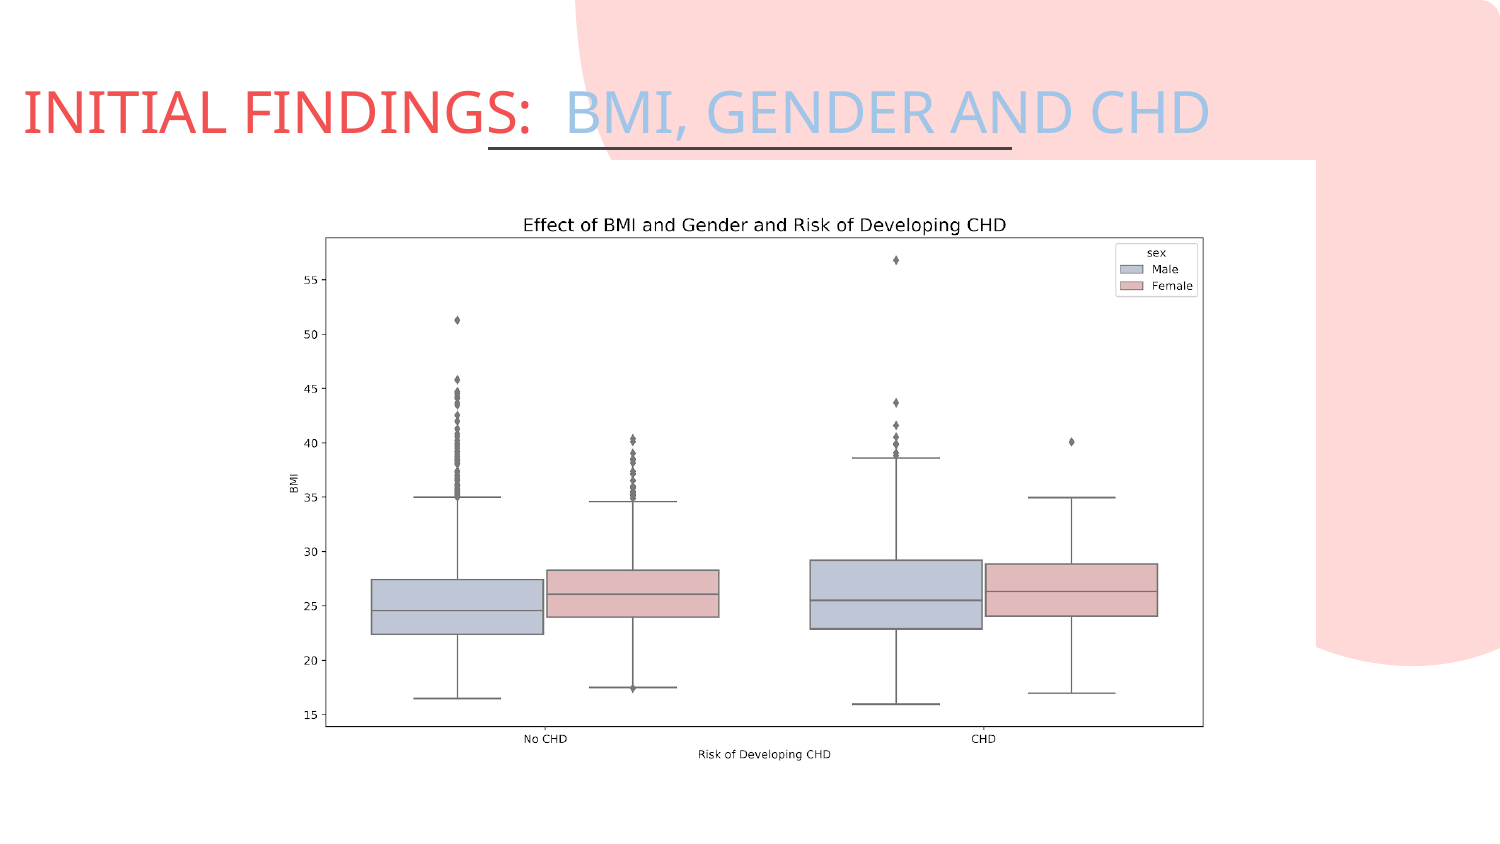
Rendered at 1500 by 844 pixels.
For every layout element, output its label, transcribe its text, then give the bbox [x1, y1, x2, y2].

picture [183, 160, 1317, 808]
title INITIAL FINDINGS: BMI, GENDER AND CHD [8, 59, 1491, 126]
